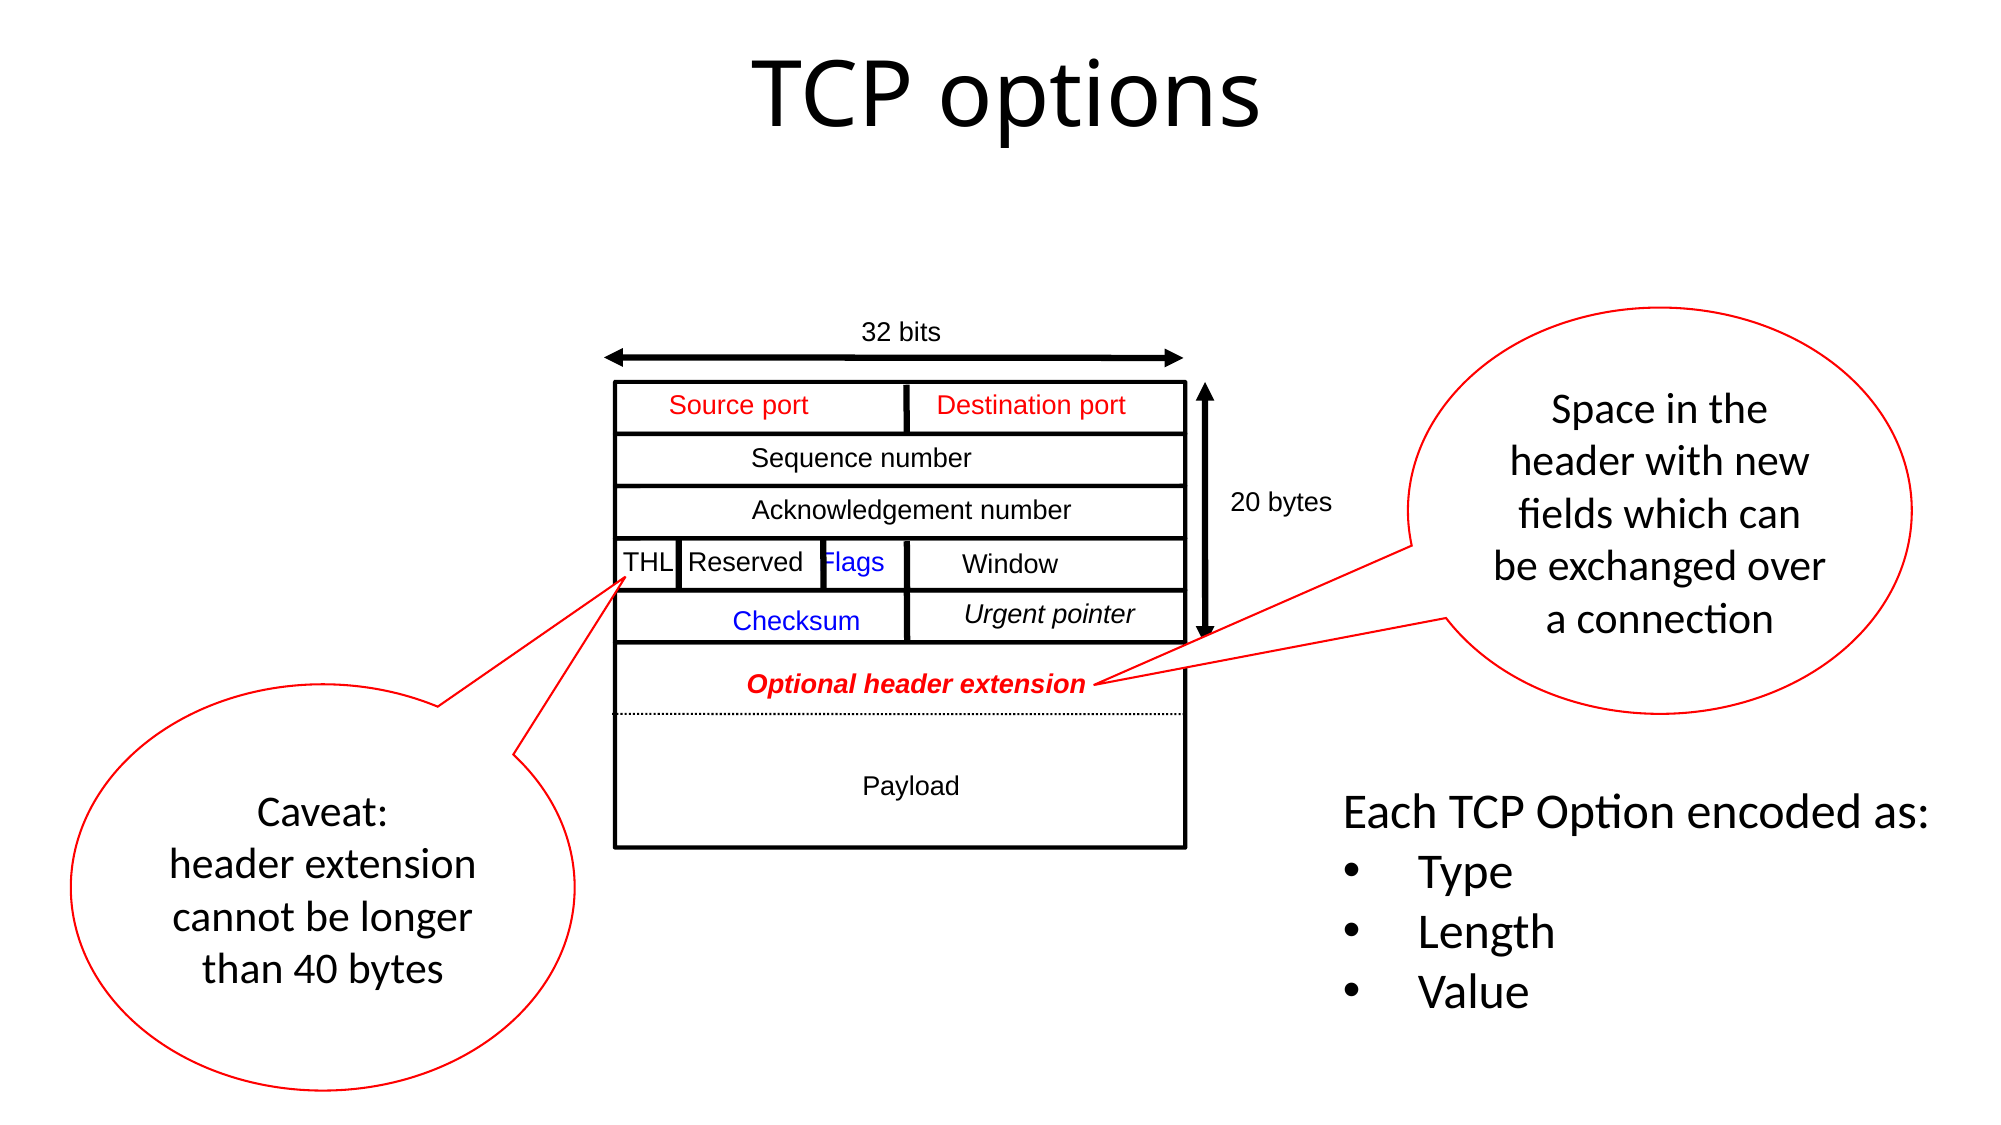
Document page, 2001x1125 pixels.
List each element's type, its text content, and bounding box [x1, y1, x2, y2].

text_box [749, 494, 1096, 526]
title TCP options [736, 0, 1709, 199]
text_box Payload [862, 773, 960, 802]
text_box [1198, 381, 1212, 636]
text_box 32 bits [861, 319, 942, 348]
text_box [614, 381, 1186, 643]
text_box [614, 643, 1186, 848]
text_box Optional header extension [746, 672, 1086, 700]
text_box 20 bytes [1230, 489, 1333, 517]
text_box Space in the header with new fields which can be exchanged over a connection [1093, 306, 1913, 715]
text_box [604, 351, 1184, 365]
text_box Each TCP Option encoded as: Type Length Value [1328, 771, 1946, 1027]
text_box Caveat: header extension cannot be longer than 40 bytes [69, 583, 614, 1092]
